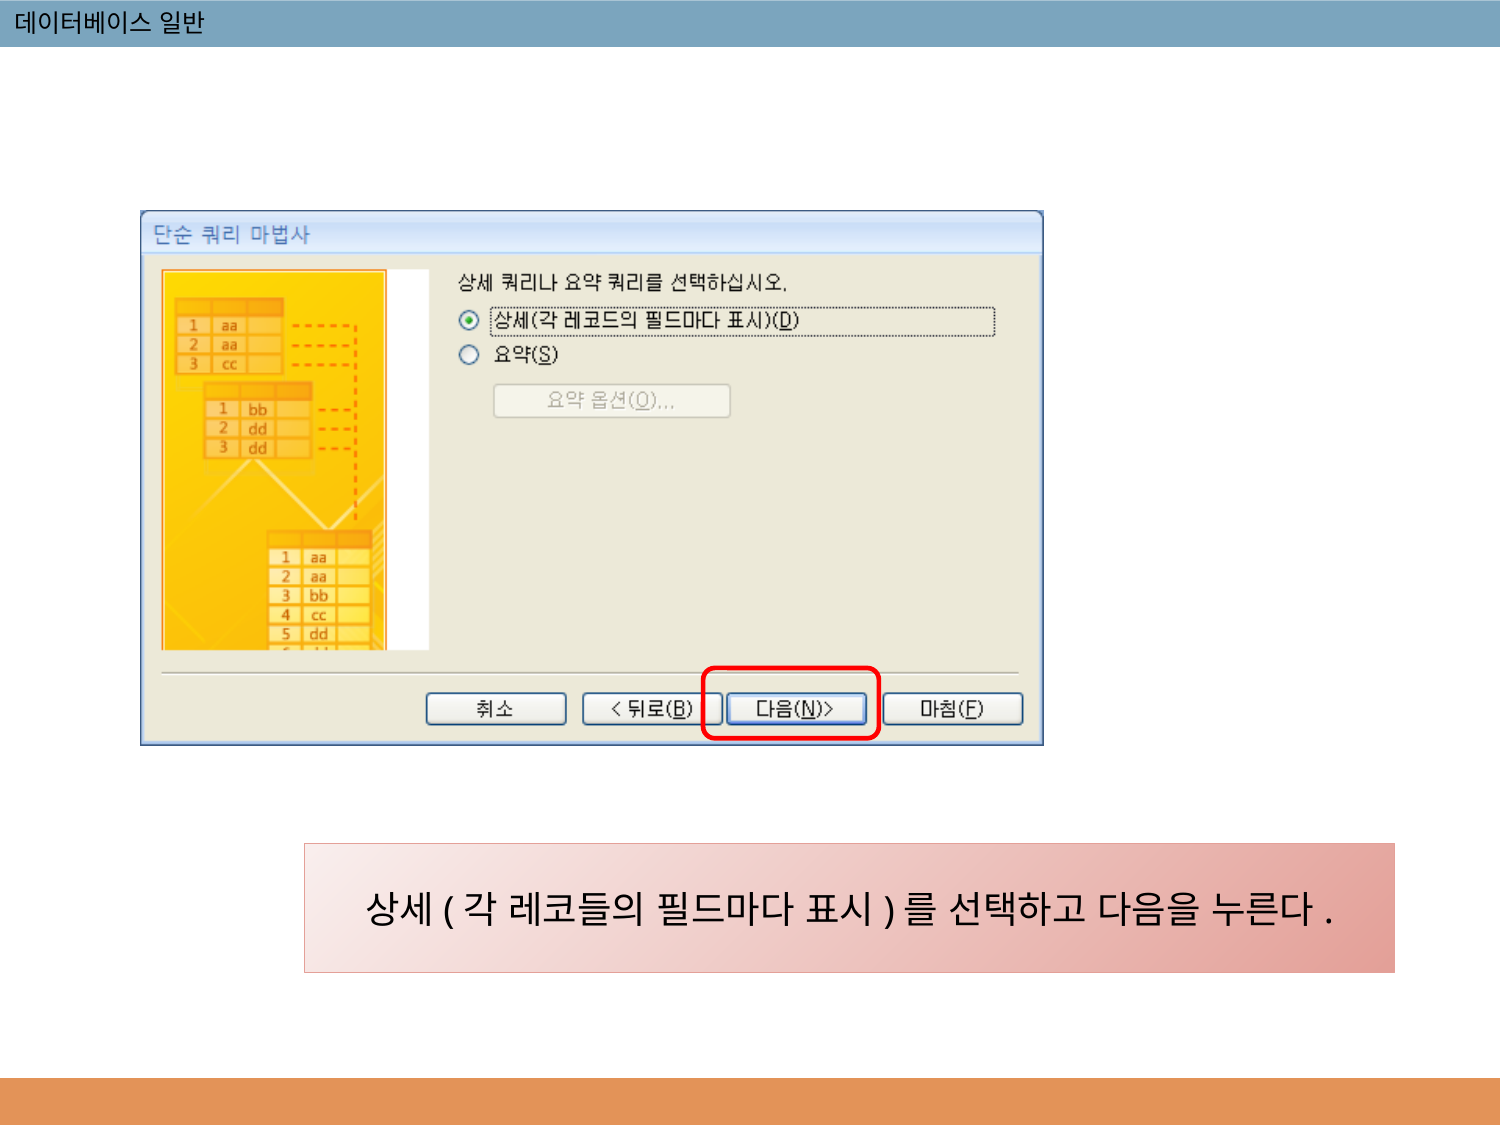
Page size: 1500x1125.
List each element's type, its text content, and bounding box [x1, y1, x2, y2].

picture [140, 210, 1044, 746]
text_box 상세(각 레코들의 필드마다 표시)를 선택하고 다음을 누른다. [304, 843, 1395, 973]
